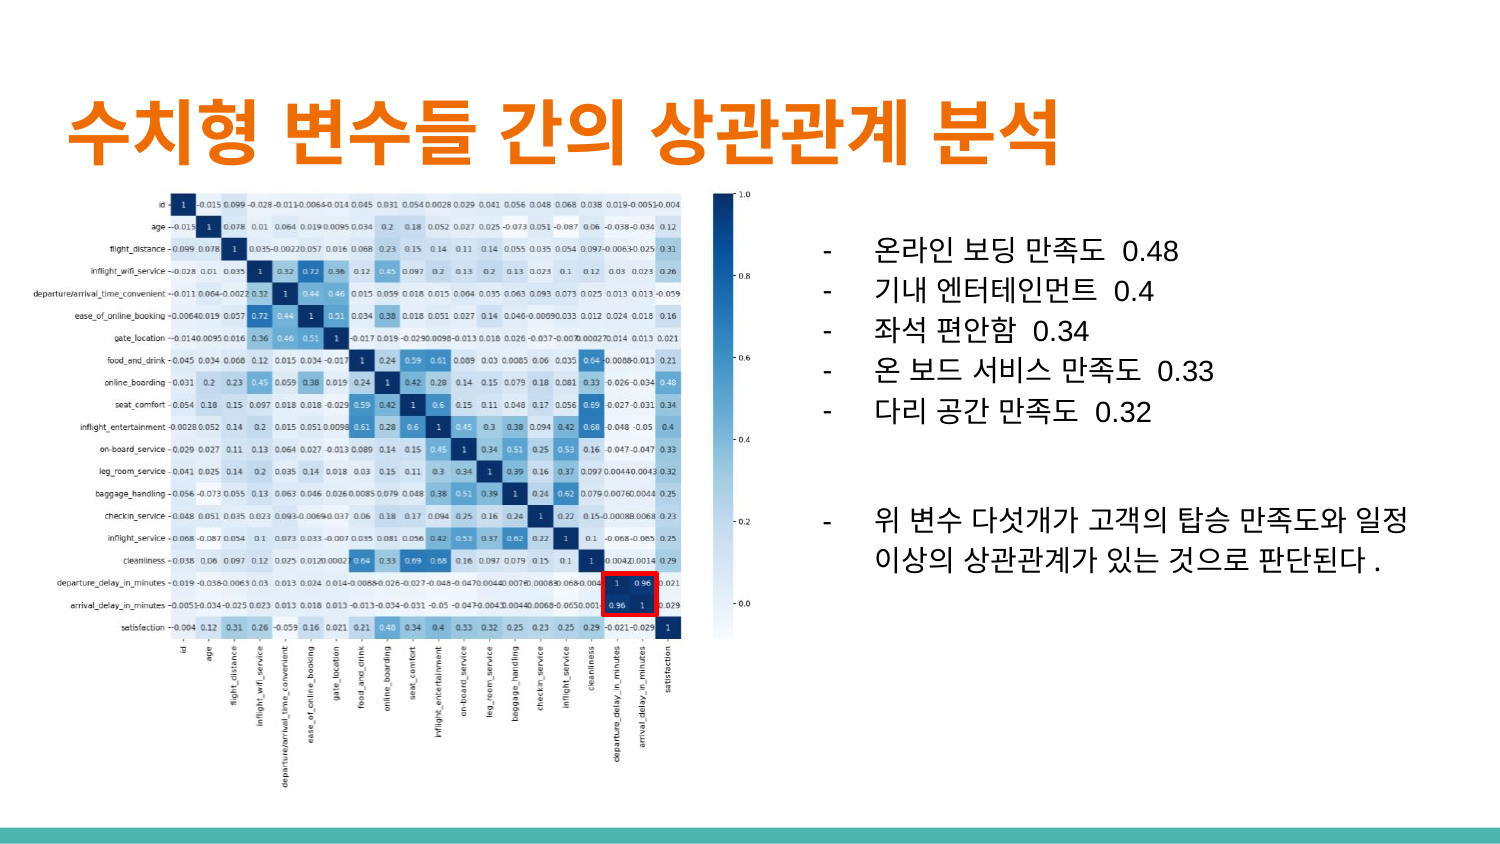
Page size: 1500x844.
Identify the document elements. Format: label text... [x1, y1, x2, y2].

text_box 온라인 보딩 만족도 0.48 기내 엔터테인먼트 0.4 좌석 편안함 0.34 온 보드 서비스 만족도 0.33 다리 공간 만족도 0.32 위 변수 다섯개가 고객의 탑승 만족도와 일정 이상의 상관관계가 있는 것으로 판단된다. [784, 212, 1449, 593]
title 수치형 변수들 간의 상관관계 분석 [51, 72, 1449, 189]
picture [13, 188, 761, 795]
